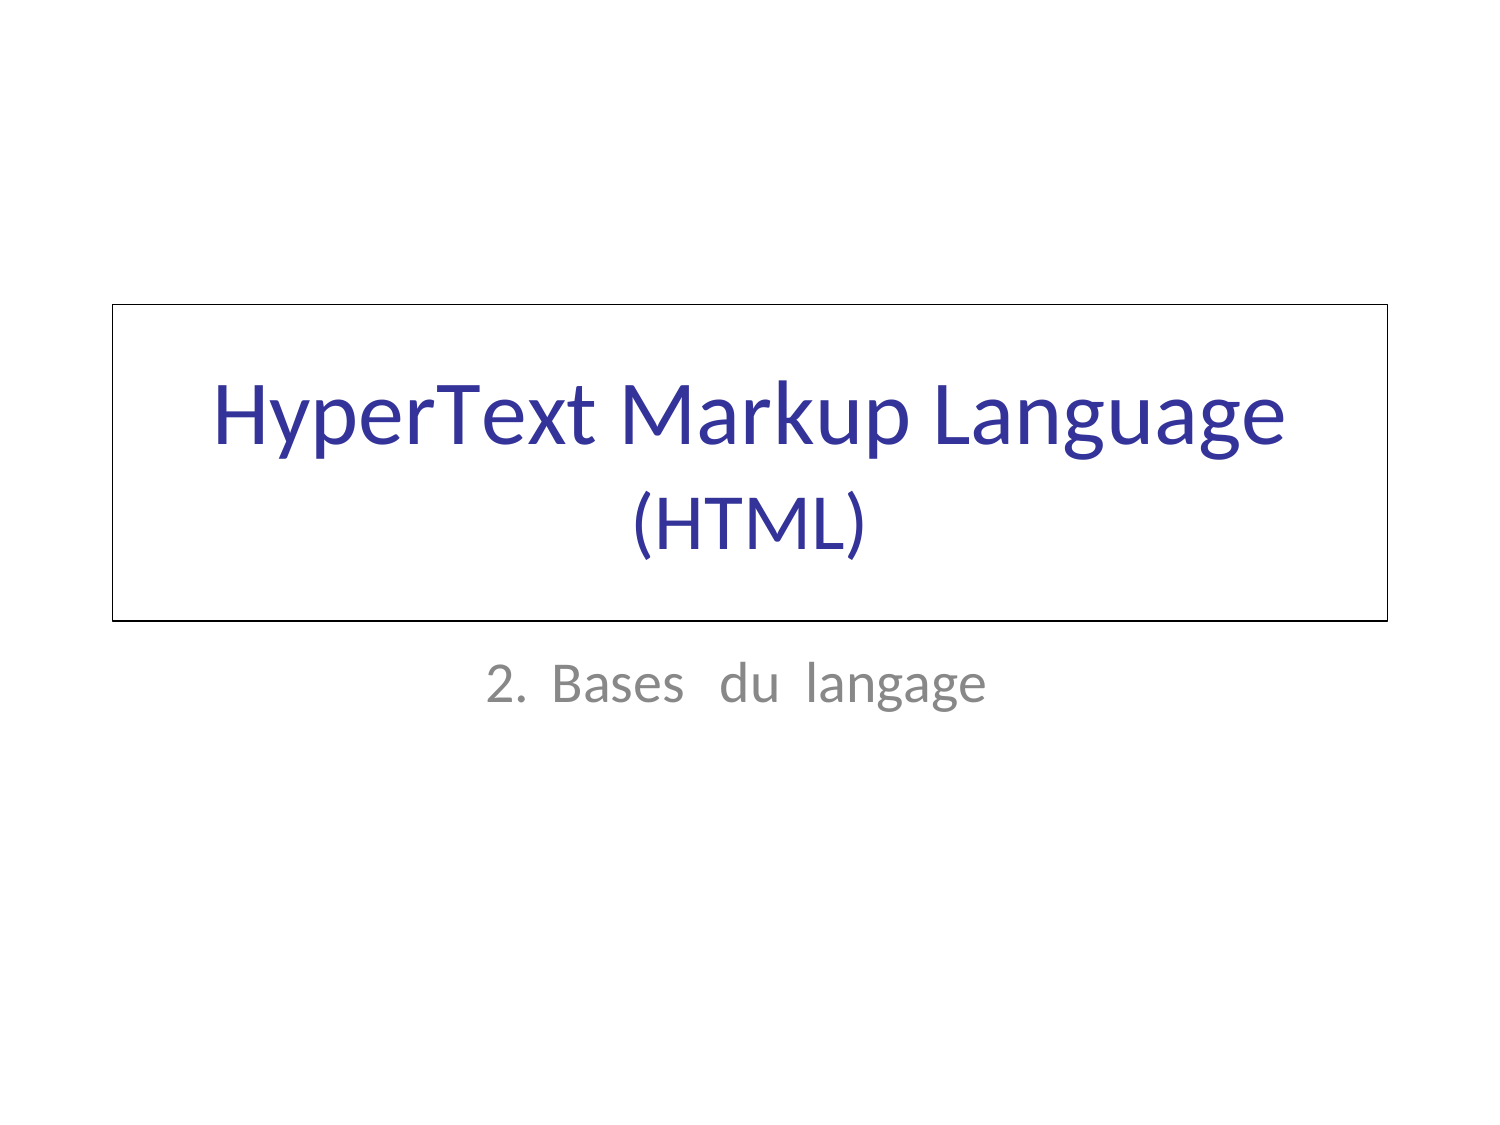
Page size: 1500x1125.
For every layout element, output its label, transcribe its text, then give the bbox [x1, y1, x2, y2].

text_box HyperText Markup Language (HTML) [112, 304, 1388, 621]
text_box du [717, 655, 803, 727]
text_box 2. [483, 655, 549, 727]
text_box Bases [549, 655, 717, 727]
text_box langage [803, 655, 1027, 727]
